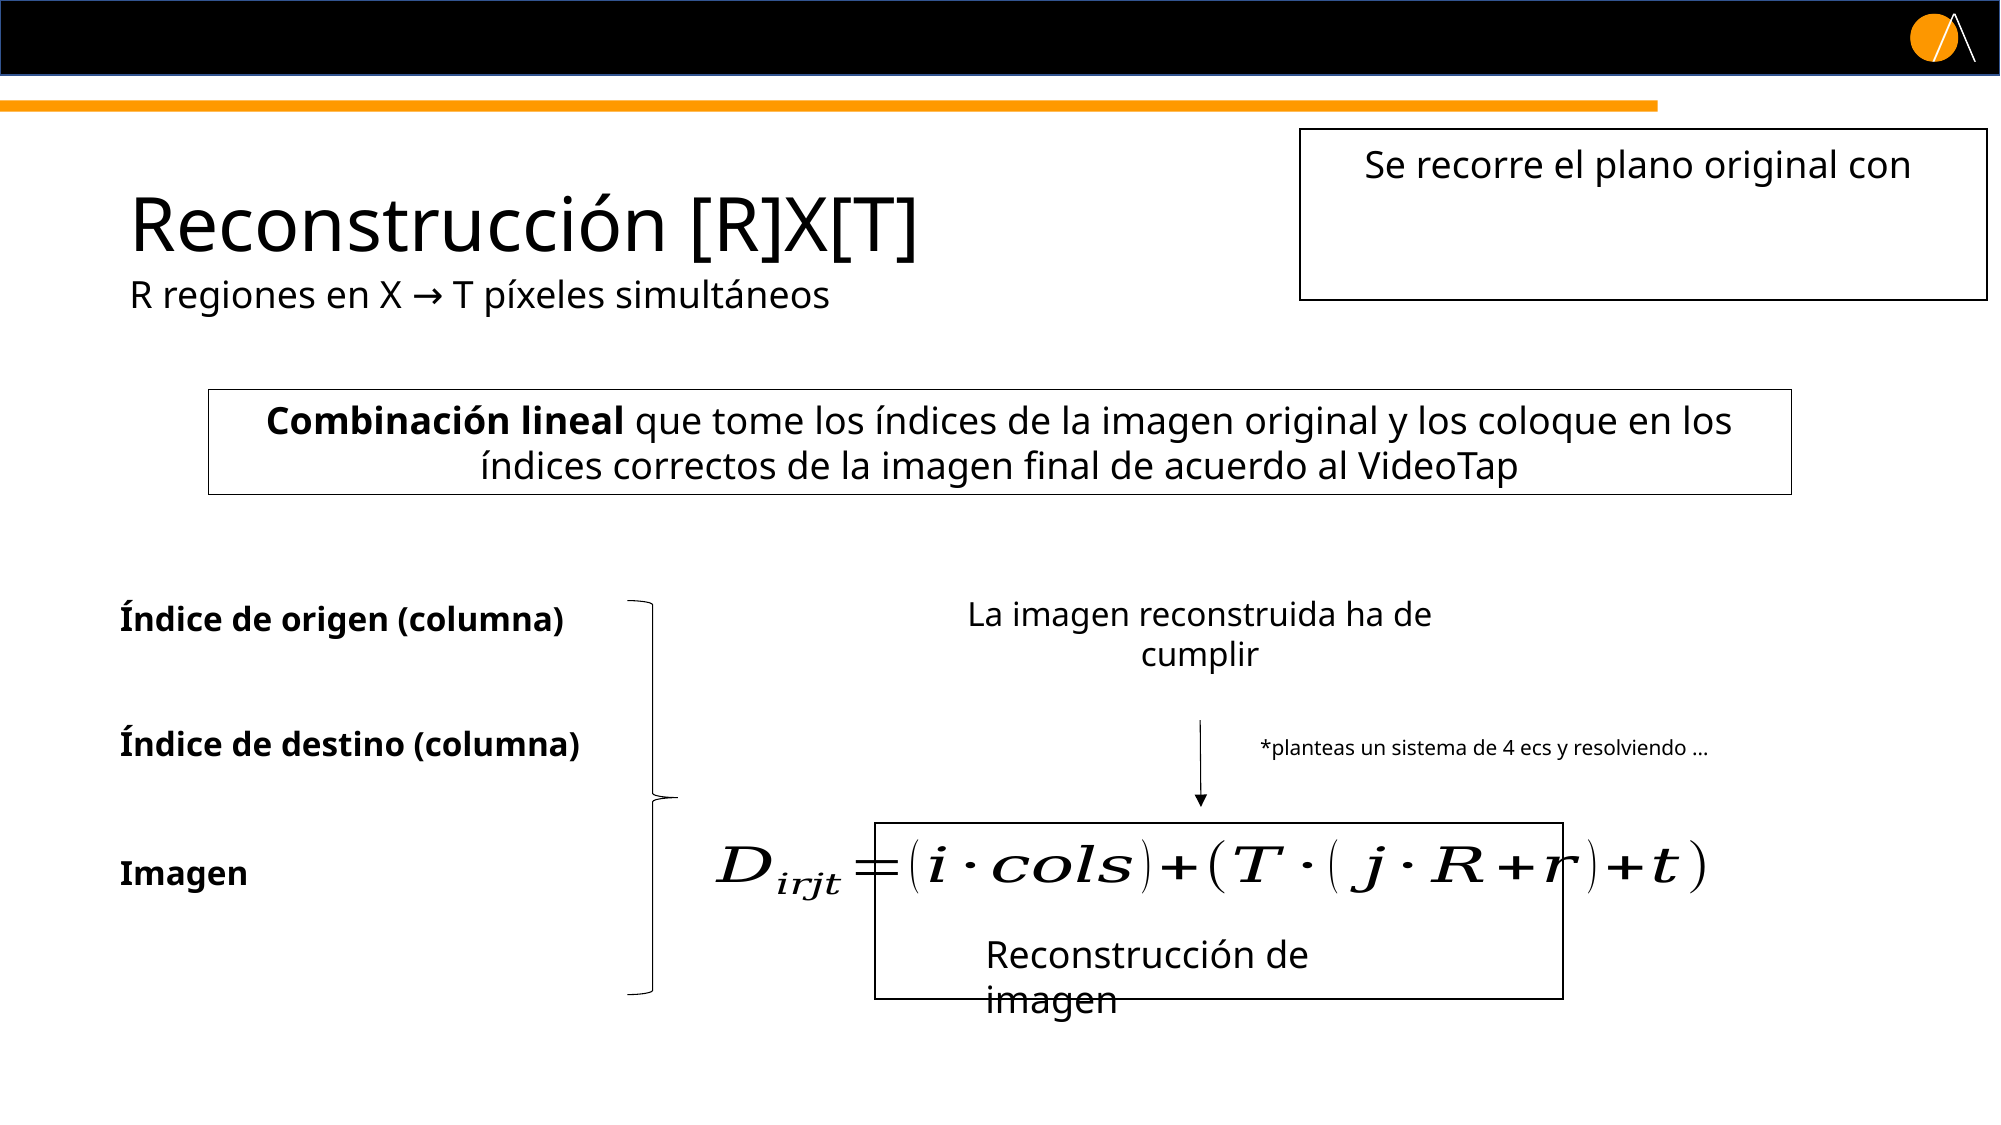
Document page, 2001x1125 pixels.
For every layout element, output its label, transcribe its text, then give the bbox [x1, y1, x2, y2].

title Reconstrucción [R]X[T] [114, 164, 1299, 289]
picture [1895, 3, 1992, 72]
text_box [1299, 128, 1988, 301]
text_box R regiones en X → T píxeles simultáneos [114, 264, 968, 324]
text_box [0, 0, 2000, 76]
text_box [874, 822, 1564, 1000]
text_box [0, 99, 1659, 113]
text_box [627, 600, 678, 996]
text_box Reconstrucción de imagen [970, 1000, 1430, 1028]
text_box Combinación lineal que tome los índices de la imagen original y los coloque en los índices correctos de la imagen final de acuerdo al VideoTap [208, 389, 1792, 495]
